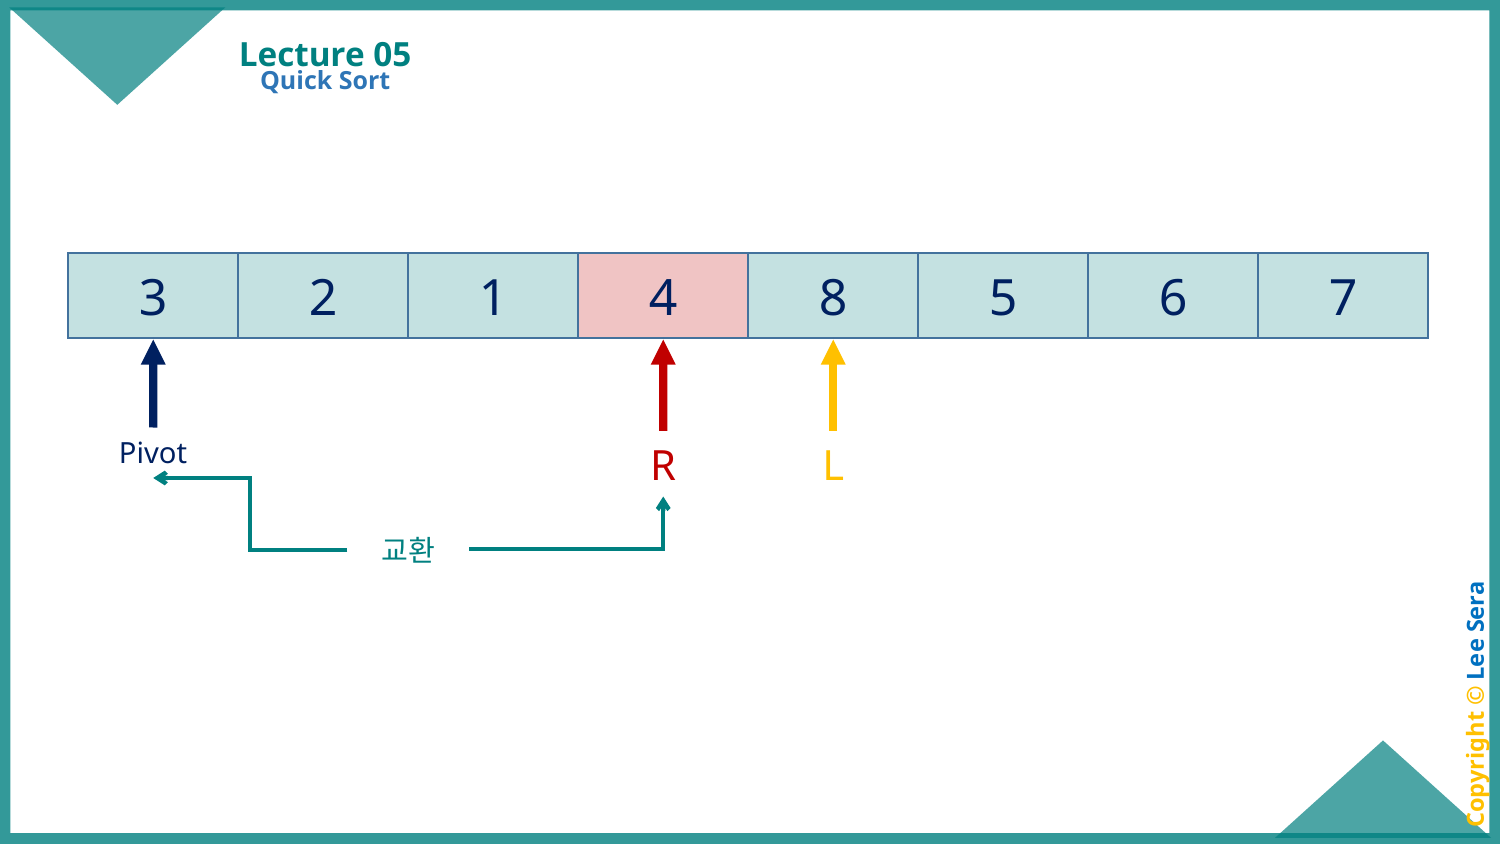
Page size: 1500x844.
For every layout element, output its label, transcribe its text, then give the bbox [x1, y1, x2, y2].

text_box 4 [577, 252, 749, 339]
text_box [6, 6, 228, 107]
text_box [586, 339, 740, 497]
text_box 7 [1257, 252, 1429, 339]
text_box 3 [67, 252, 237, 339]
text_box Copyright © Lee Sera [1458, 565, 1496, 844]
text_box [0, 0, 1500, 844]
text_box 5 [917, 252, 1087, 339]
text_box 6 [1087, 252, 1257, 339]
text_box 8 [749, 252, 917, 339]
title Lecture 05 [210, 8, 440, 62]
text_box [756, 339, 910, 497]
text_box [153, 477, 664, 575]
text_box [76, 339, 230, 478]
text_box [1272, 739, 1458, 839]
text_box 2 [237, 252, 409, 339]
text_box 1 [409, 252, 577, 339]
subtitle Quick Sort [165, 62, 485, 113]
